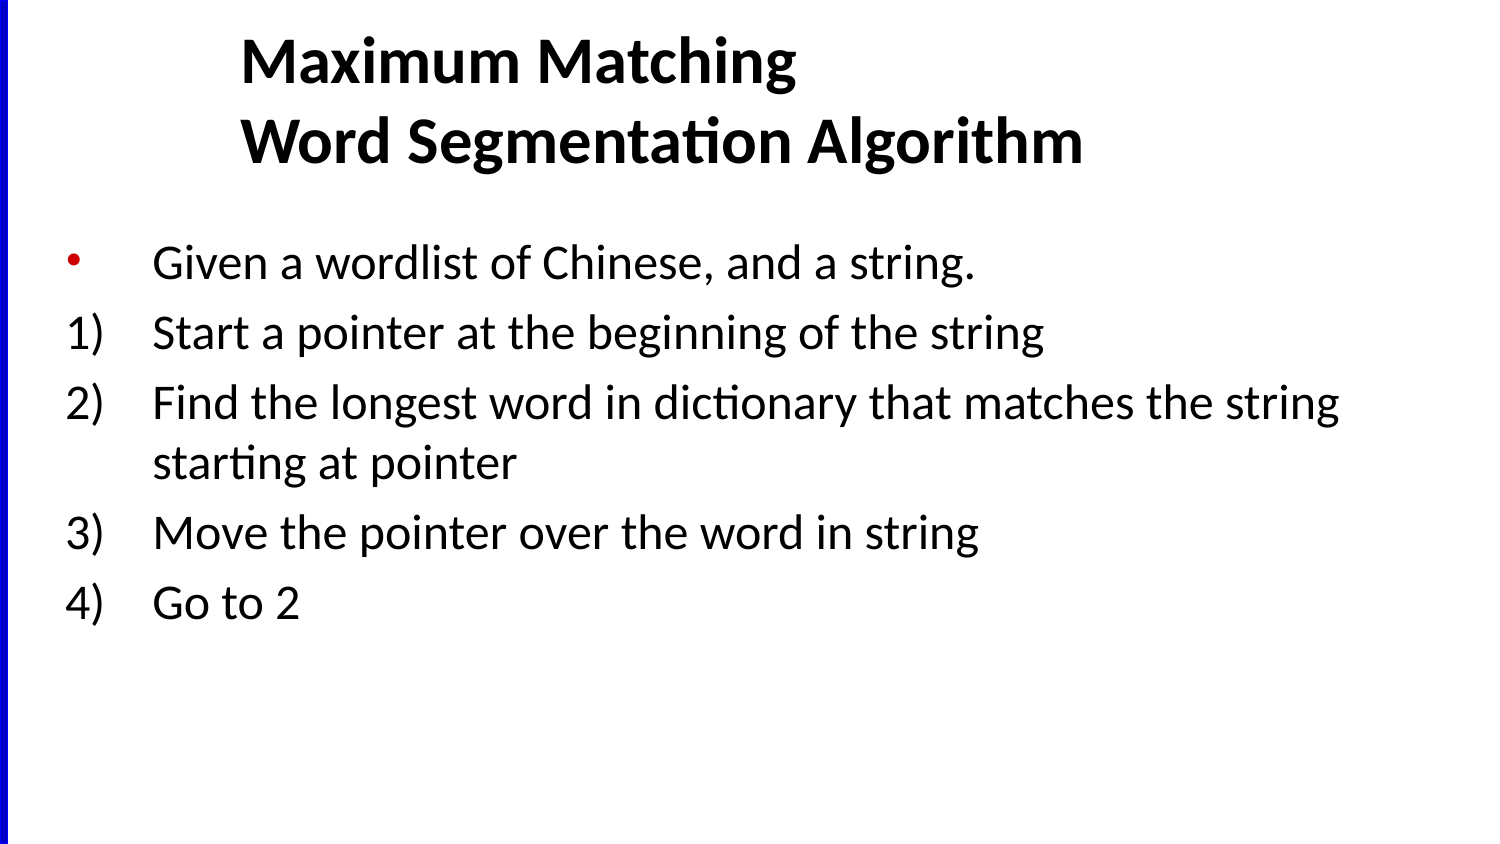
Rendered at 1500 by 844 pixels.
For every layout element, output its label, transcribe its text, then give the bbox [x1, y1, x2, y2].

title Maximum Matching Word Segmentation Algorithm [225, 62, 1450, 185]
list Given a wordlist of Chinese, and a string. Start a pointer at the beginning of the string Find the longest word in dictionary that matches the string starting at pointer Move the pointer over the word in string Go to 2 [50, 221, 1450, 769]
